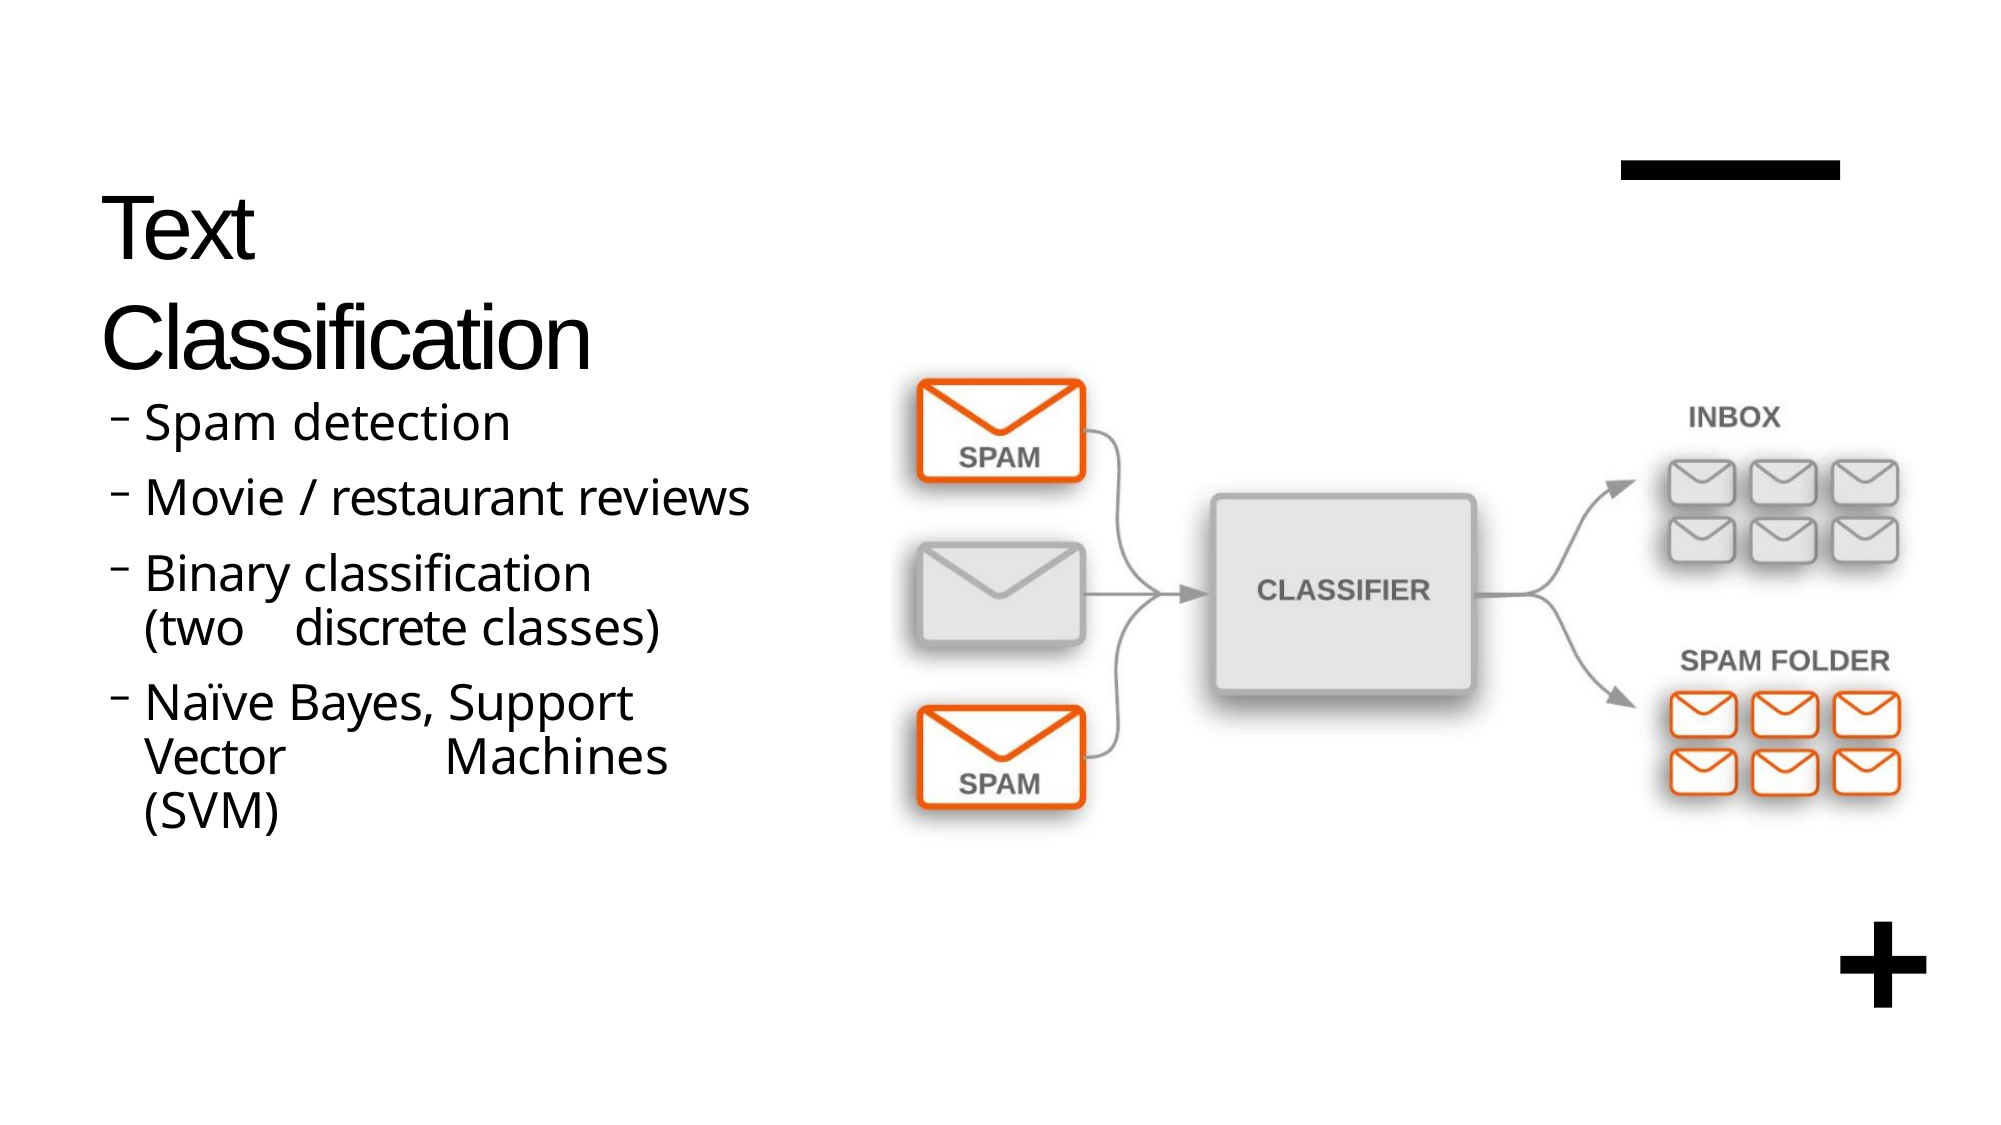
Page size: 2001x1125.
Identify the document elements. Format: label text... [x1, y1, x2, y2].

text_box [1840, 921, 1927, 1008]
text_box [1621, 160, 1841, 180]
title Text Classification [98, 165, 773, 388]
text_box Spam detection Movie / restaurant reviews Binary classification (two discrete classes) Naïve Bayes, Support Vector Machines (SVM) [105, 374, 1310, 937]
picture [890, 359, 1920, 843]
